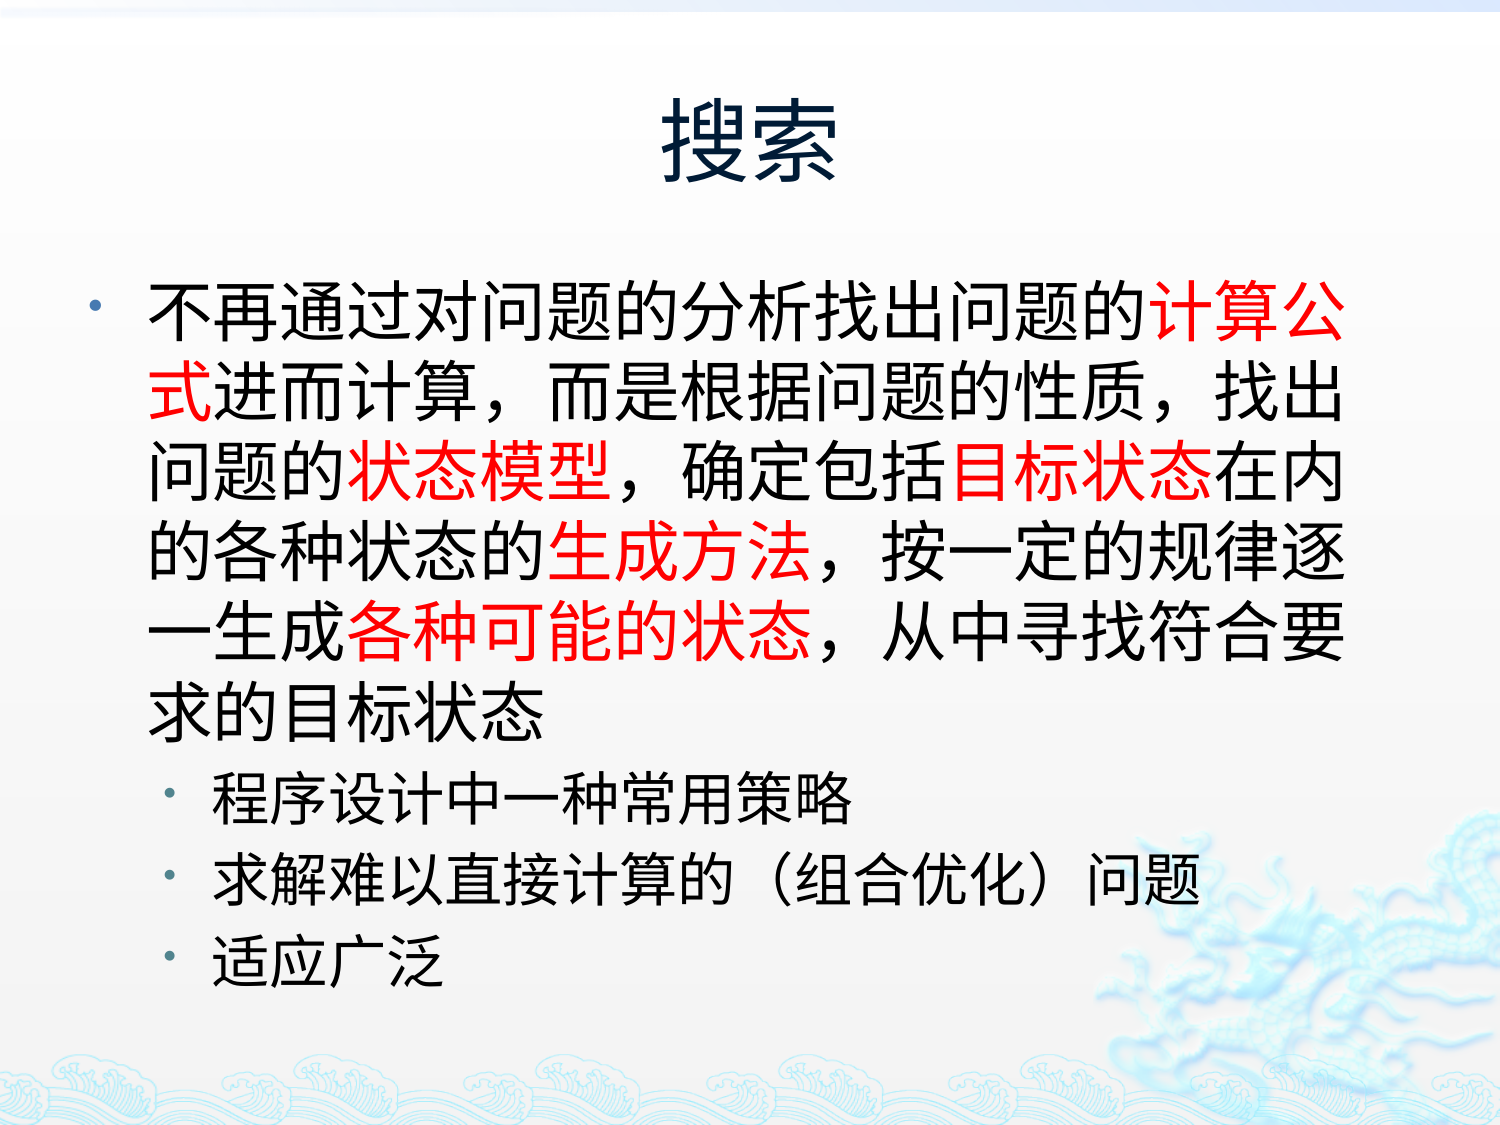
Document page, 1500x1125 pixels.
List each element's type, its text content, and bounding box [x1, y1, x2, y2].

title 搜索 [75, 45, 1425, 233]
list 不再通过对问题的分析找出问题的计算公式进而计算，而是根据问题的性质，找出问题的状态模型，确定包括目标状态在内的各种状态的生成方法，按一定的规律逐一生成各种可能的状态，从中寻找符合要求的目标状态 程序设计中一种常用策略 求解难以直接计算的（组合优化）问题 适应广泛 [75, 262, 1425, 1005]
